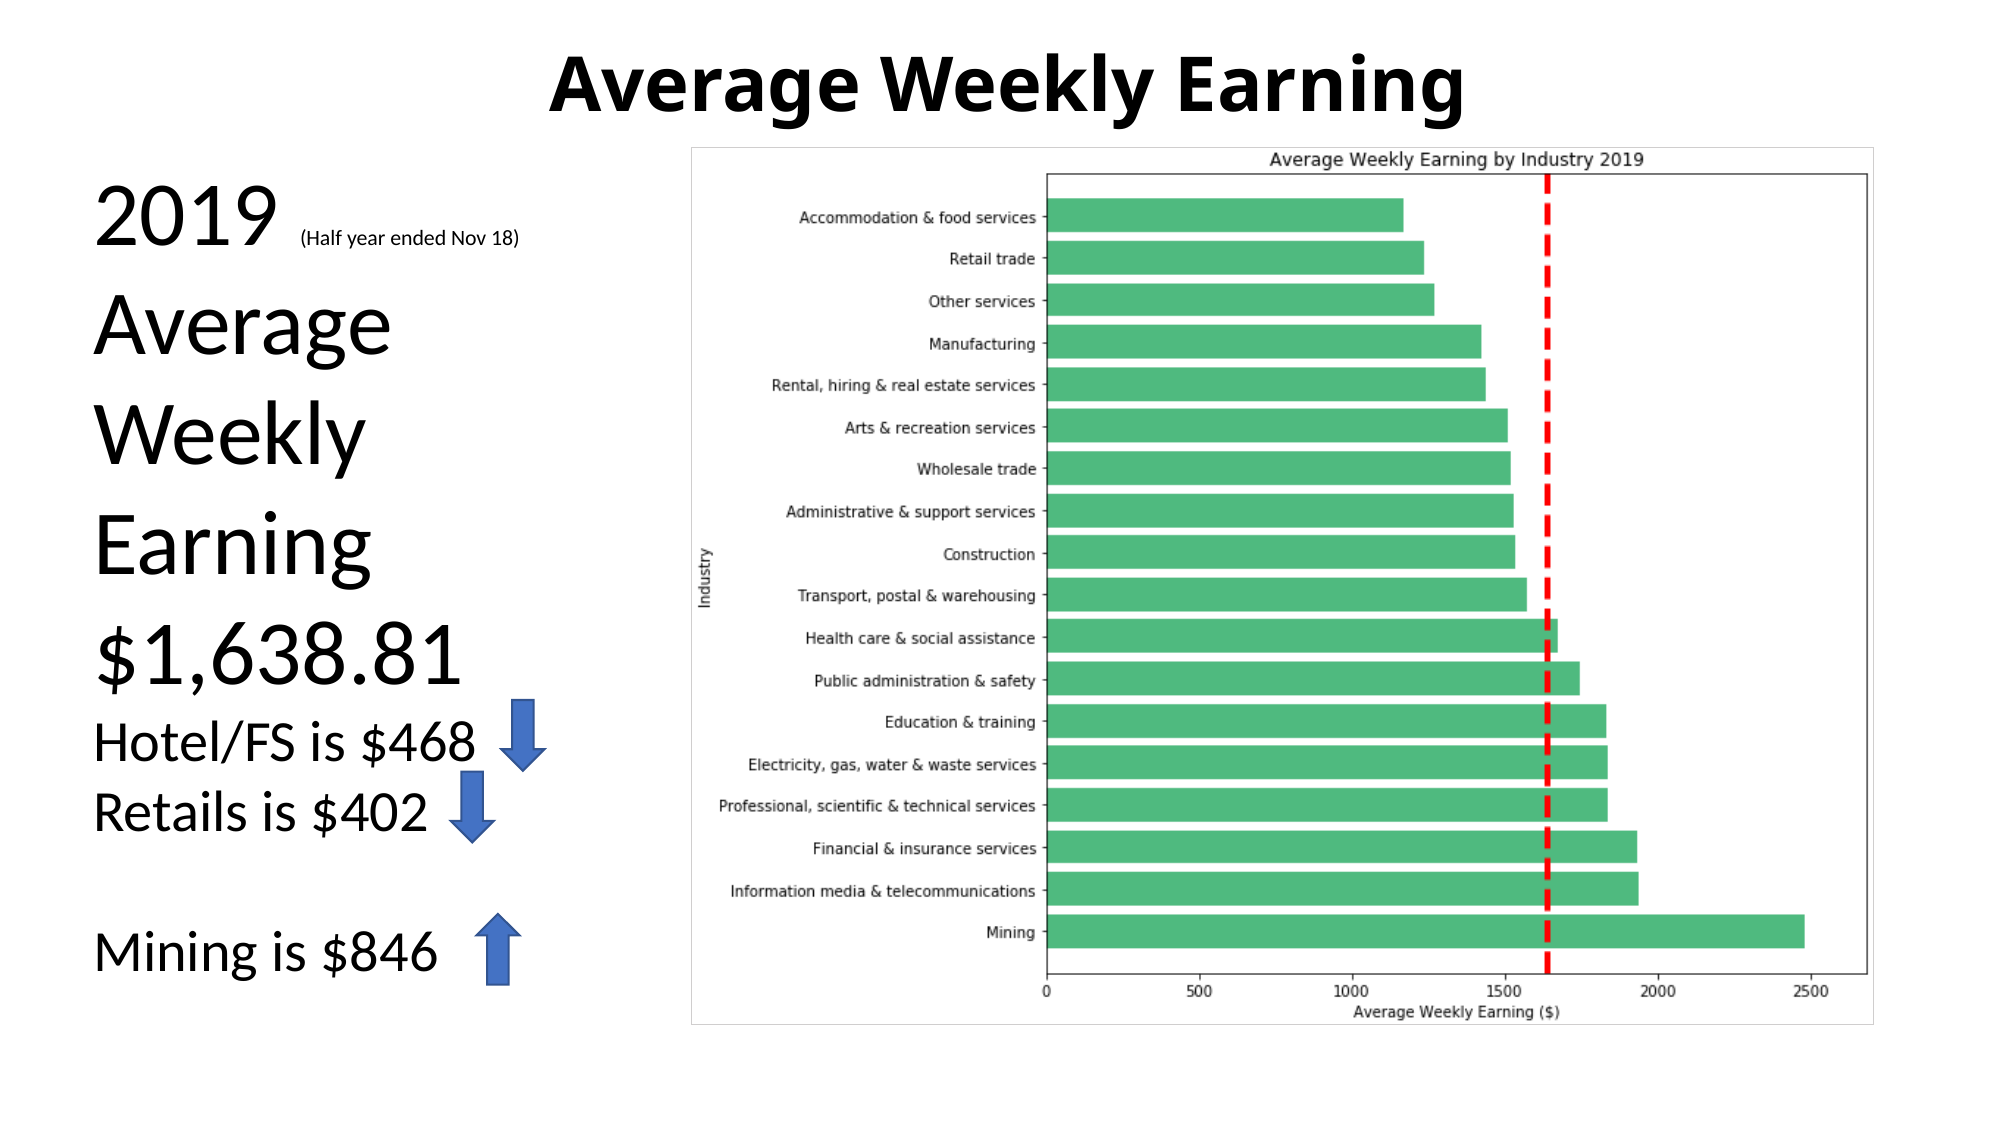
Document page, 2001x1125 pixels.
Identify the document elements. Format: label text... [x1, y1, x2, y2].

title Average Weekly Earning [143, 38, 1874, 136]
text_box 2019 (Half year ended Nov 18) Average Weekly Earning $1,638.81 Hotel/FS is $468 Retails is $402 Mining is $846 [78, 145, 669, 1125]
text_box [473, 912, 522, 986]
text_box [498, 698, 547, 773]
text_box [448, 770, 497, 844]
picture [691, 147, 1874, 1025]
